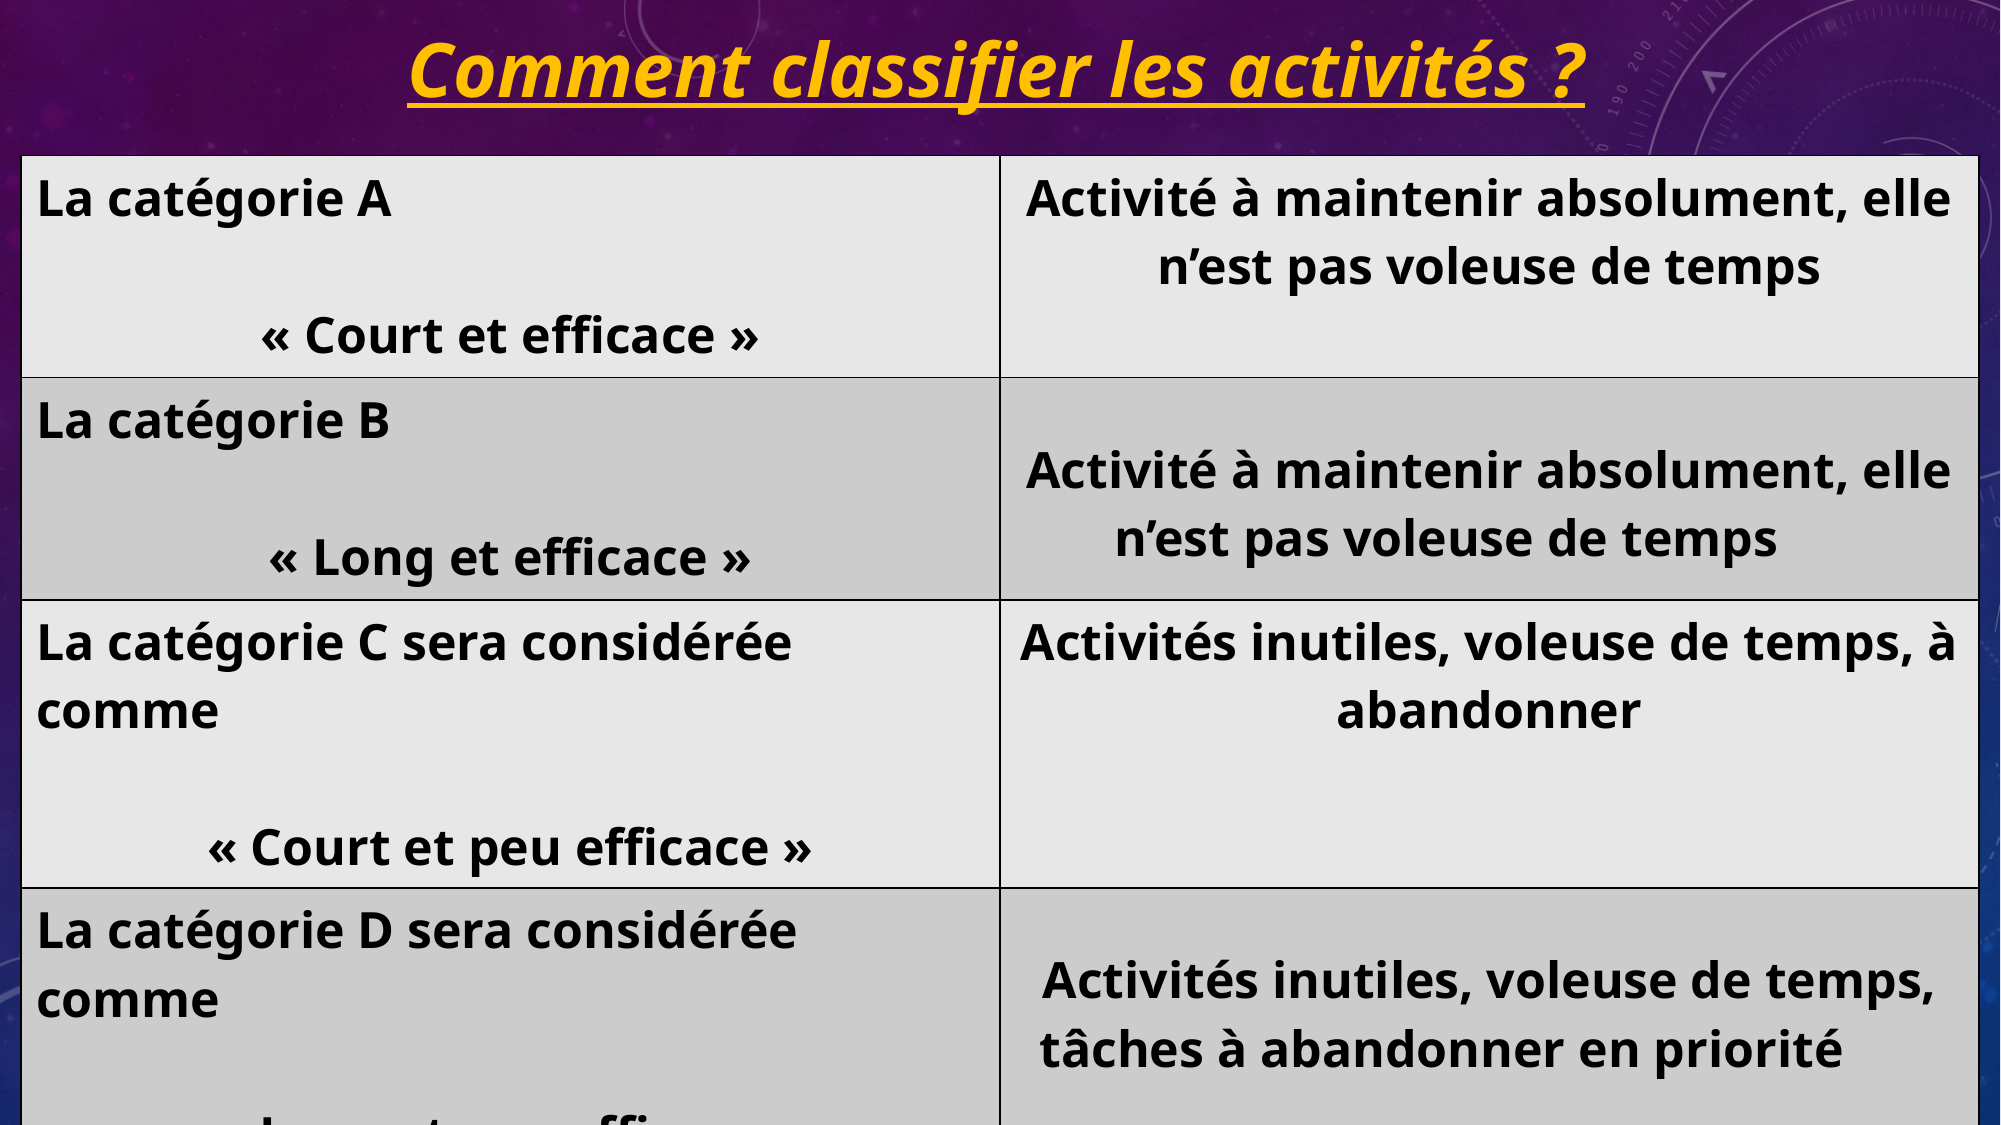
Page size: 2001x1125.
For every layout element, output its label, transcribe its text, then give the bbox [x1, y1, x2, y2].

table_cell Activités inutiles, voleuse de temps, tâches à abandonner en priorité [1001, 889, 1978, 1125]
table_header La catégorie A « Court et efficace » [22, 156, 999, 377]
table_cell La catégorie D sera considérée comme « Long et peu efficace » [22, 889, 999, 1125]
table_cell Activité à maintenir absolument, elle n’est pas voleuse de temps [1001, 378, 1978, 599]
picture [0, 0, 2001, 1125]
table_cell La catégorie C sera considérée comme « Court et peu efficace » [22, 601, 999, 887]
text_box Comment classifier les activités ? [392, 14, 1600, 120]
table_cell La catégorie B « Long et efficace » [22, 378, 999, 599]
table_cell Activités inutiles, voleuse de temps, à abandonner [1001, 601, 1978, 887]
table_header Activité à maintenir absolument, elle n’est pas voleuse de temps [1001, 156, 1978, 377]
